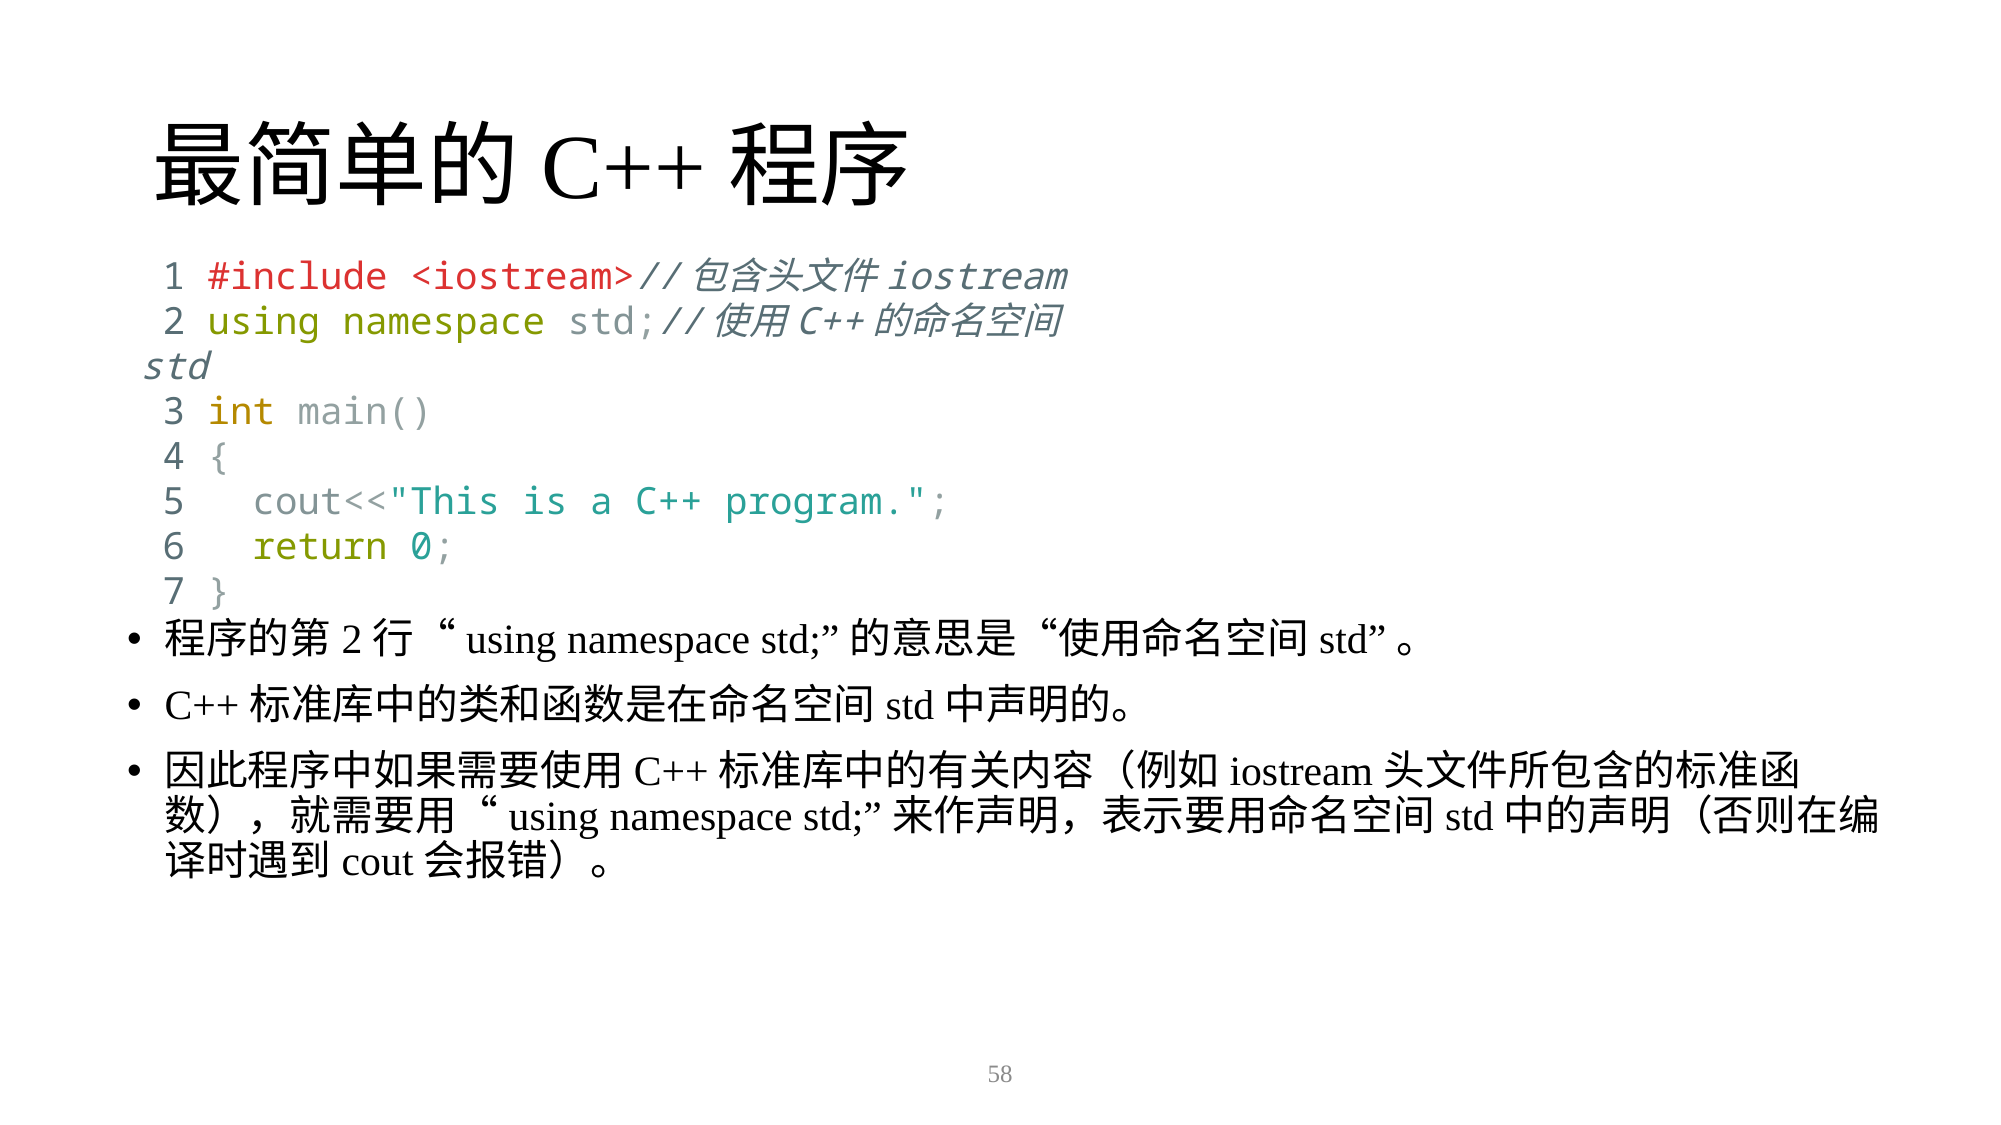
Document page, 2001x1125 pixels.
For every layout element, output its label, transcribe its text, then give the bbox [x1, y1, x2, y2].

slide_number 58 [938, 1051, 1062, 1103]
title 最简单的C++程序 [137, 59, 1863, 278]
text_box 程序的第2行“using namespace std;”的意思是“使用命名空间std”。 C++标准库中的类和函数是在命名空间std中声明的。 因此程序中如果需要使用C++标准库中的有关内容（例如iostream头文件所包含的标准函数），就需要用“using namespace std;”来作声明，表示要用命名空间std中的声明（否则在编译时遇到cout会报错）。 [112, 610, 1899, 1051]
text_box 1 #include <iostream>//包含头文件iostream 2 using namespace std;//使用C++的命名空间std 3 int main() 4 { 5 cout<<"This is a C++ program."; 6 return 0; 7 } [125, 244, 1126, 610]
